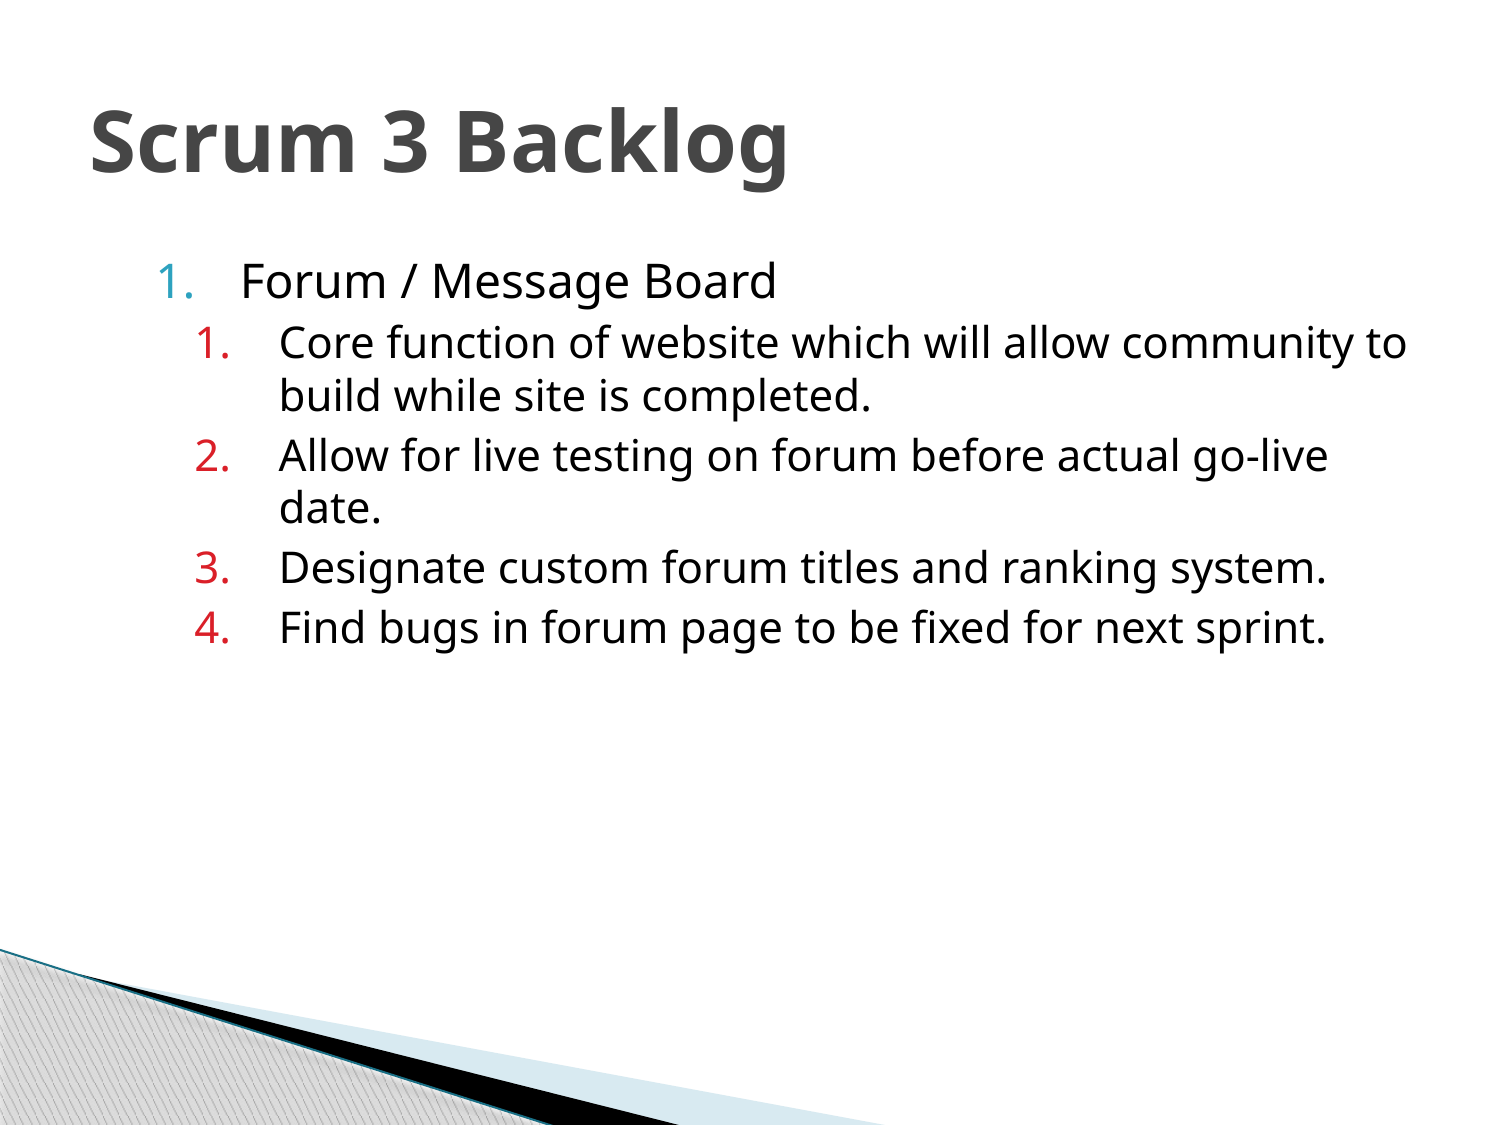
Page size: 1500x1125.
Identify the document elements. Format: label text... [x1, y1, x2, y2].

list Forum / Message Board Core function of website which will allow community to build while site is completed. Allow for live testing on forum before actual go-live date. Designate custom forum titles and ranking system. Find bugs in forum page to be fixed for next sprint. [75, 243, 1425, 986]
title Scrum 3 Backlog [75, 45, 1425, 233]
